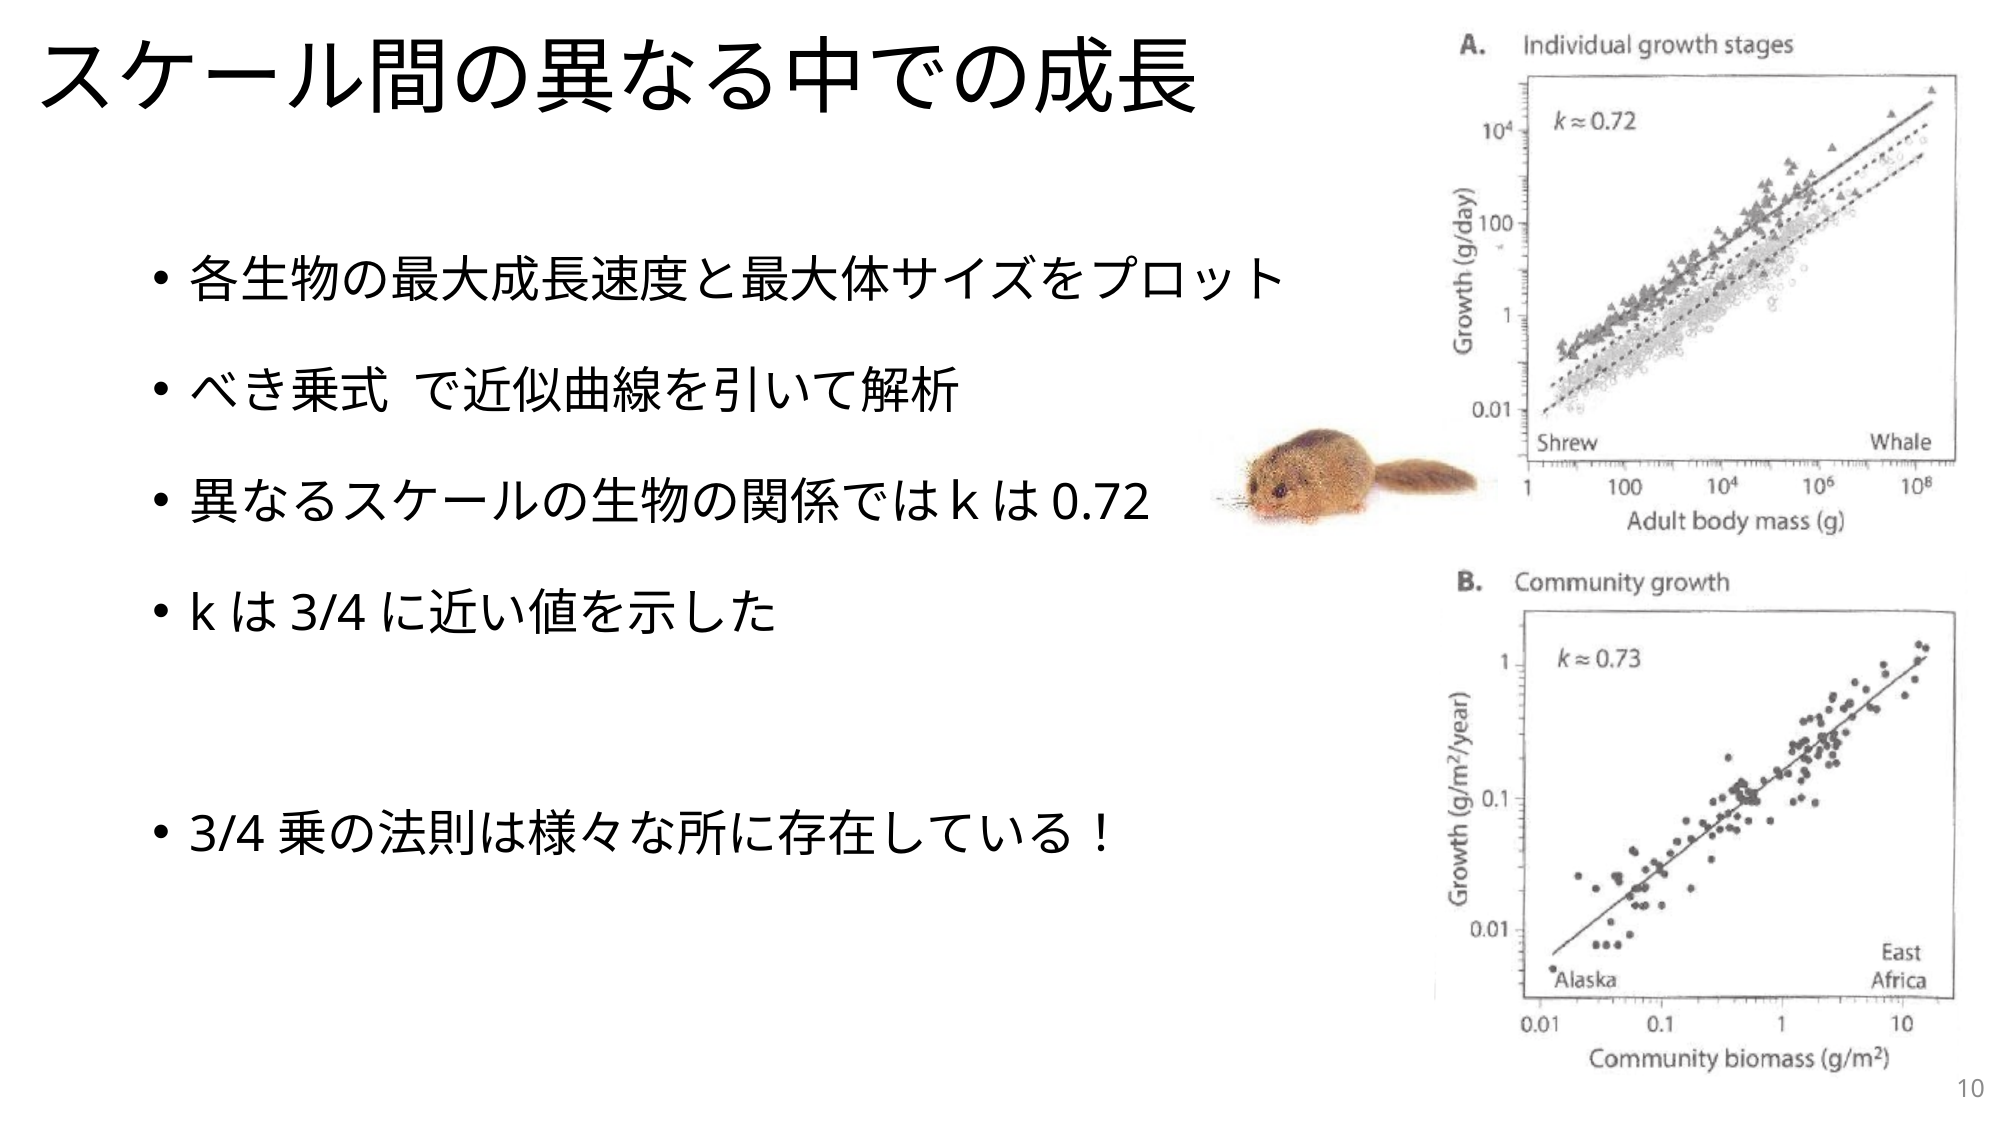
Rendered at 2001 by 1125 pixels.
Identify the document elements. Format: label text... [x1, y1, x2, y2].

slide_number 10 [1550, 1059, 2000, 1120]
picture [1198, 22, 1968, 541]
title スケール間の異なる中での成長 [18, 0, 1744, 160]
picture [1434, 563, 1968, 1077]
